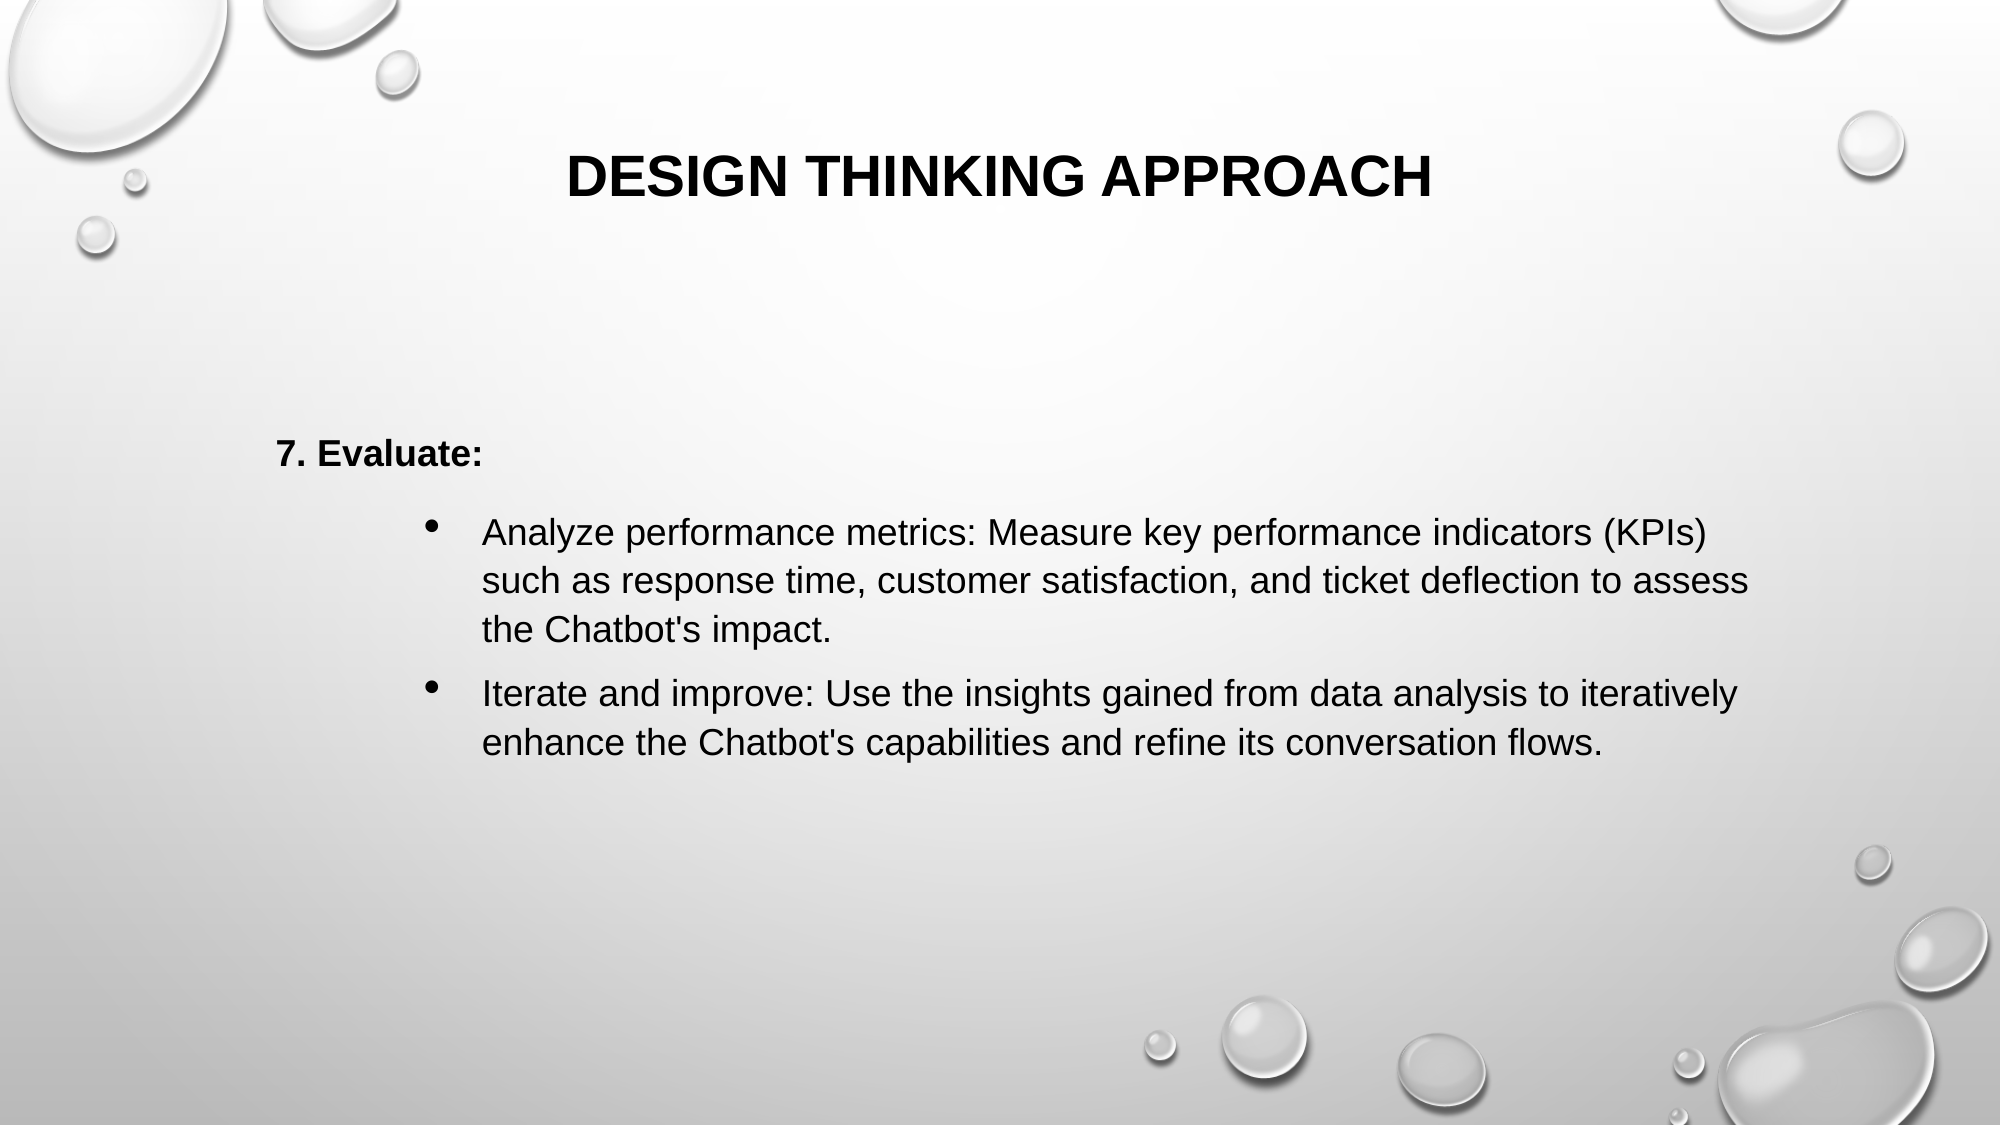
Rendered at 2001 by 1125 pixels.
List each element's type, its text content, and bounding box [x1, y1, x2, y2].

text_box 7. Evaluate: Analyze performance metrics: Measure key performance indicators (KPIs) such as response time, customer satisfaction, and ticket deflection to assess the Chatbot's impact. Iterate and improve: Use the insights gained from data analysis to iteratively enhance the Chatbot's capabilities and refine its conversation flows. [260, 418, 1774, 770]
text_box DESIGN THINKING APPROACH [436, 130, 1563, 216]
picture [0, 0, 2000, 1125]
